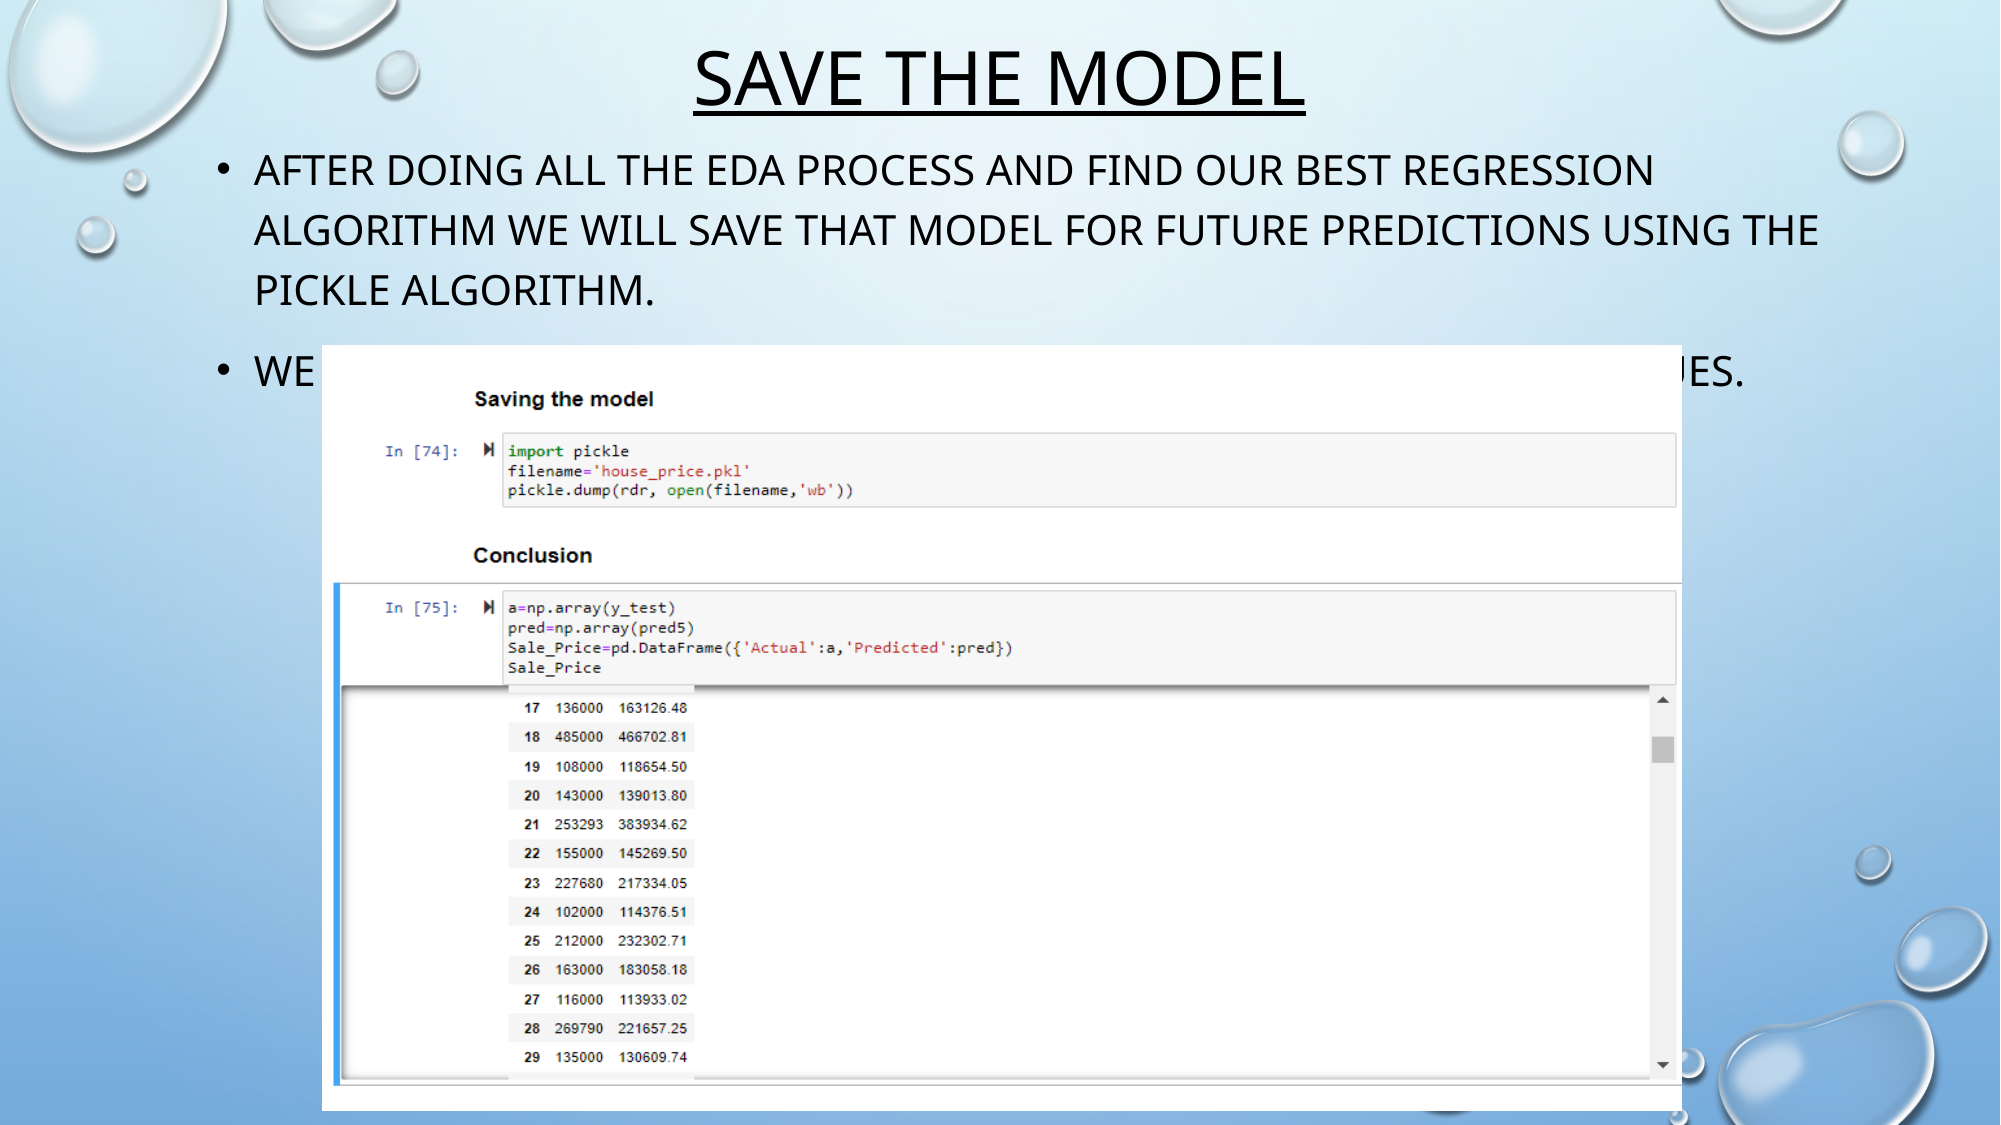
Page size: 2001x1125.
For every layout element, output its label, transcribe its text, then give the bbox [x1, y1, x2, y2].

title Save the Model [149, 13, 1851, 149]
picture [0, 0, 2000, 1125]
list After doing all the EDA process and find our best regression algorithm we will save that model for future predictions using the pickle algorithm. We will conclude after comparing the actual & predicted values. [201, 126, 1902, 366]
